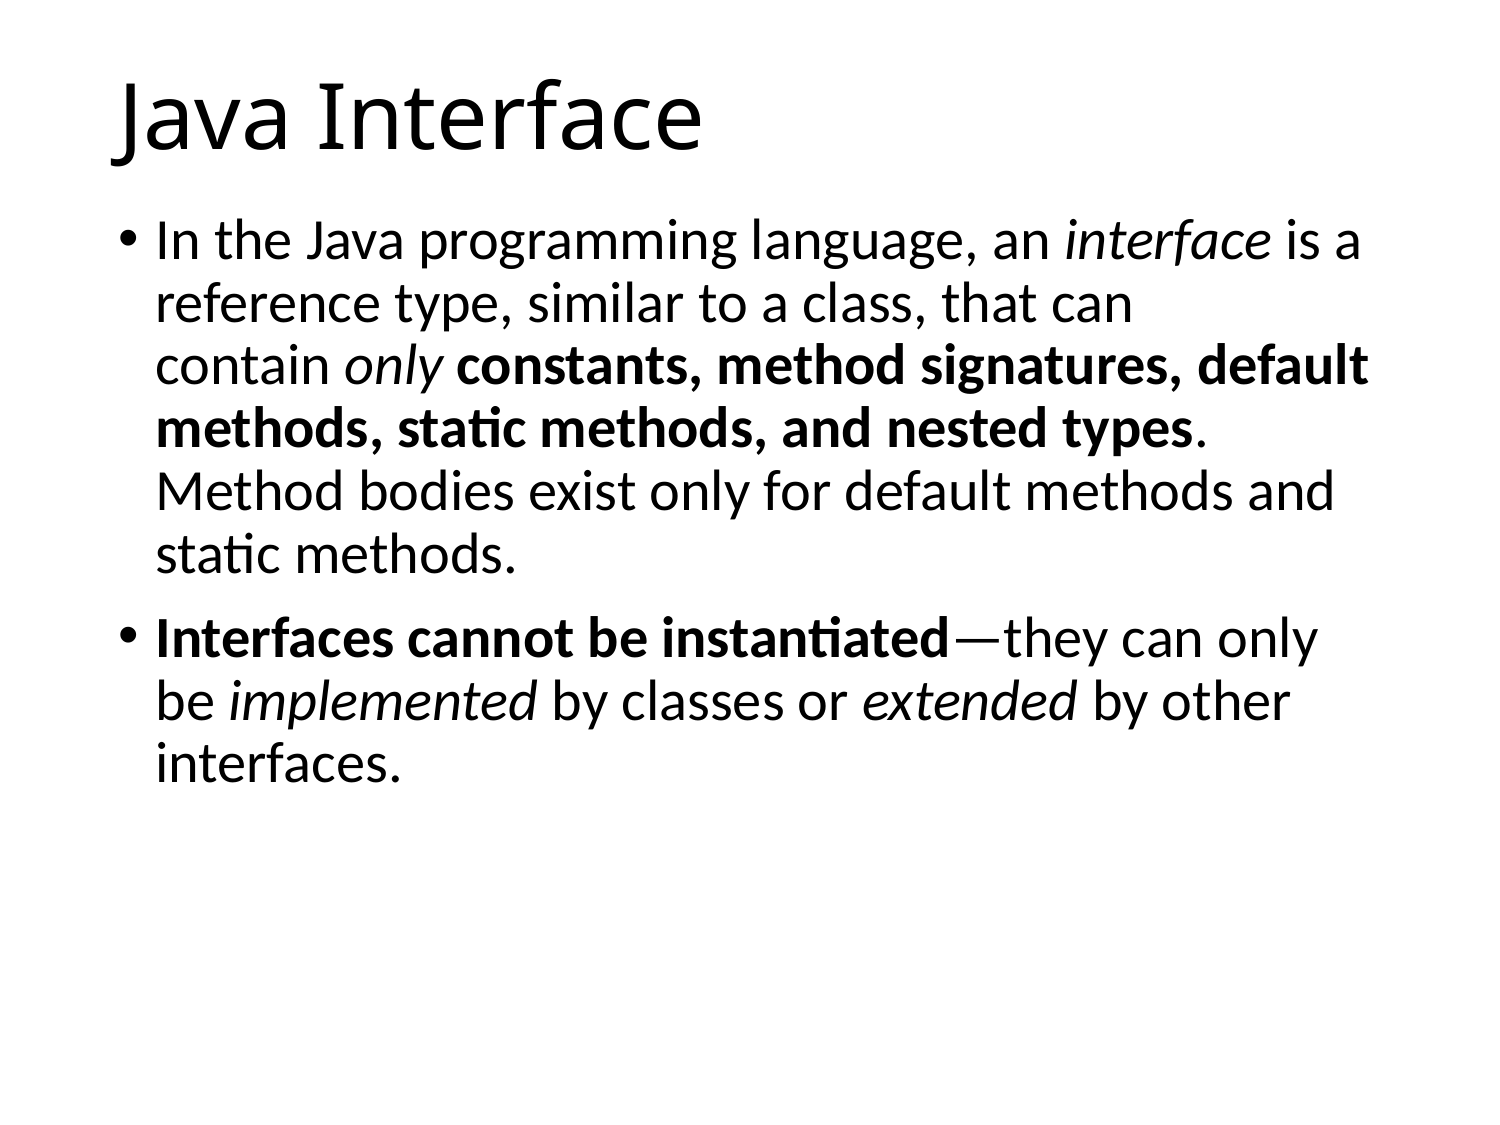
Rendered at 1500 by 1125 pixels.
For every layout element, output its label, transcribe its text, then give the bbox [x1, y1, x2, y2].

title Java Interface [103, 59, 1397, 180]
list In the Java programming language, an interface is a reference type, similar to a class, that can contain only constants, method signatures, default methods, static methods, and nested types. Method bodies exist only for default methods and static methods. Interfaces cannot be instantiated—they can only be implemented by classes or extended by other interfaces. [103, 201, 1397, 1014]
